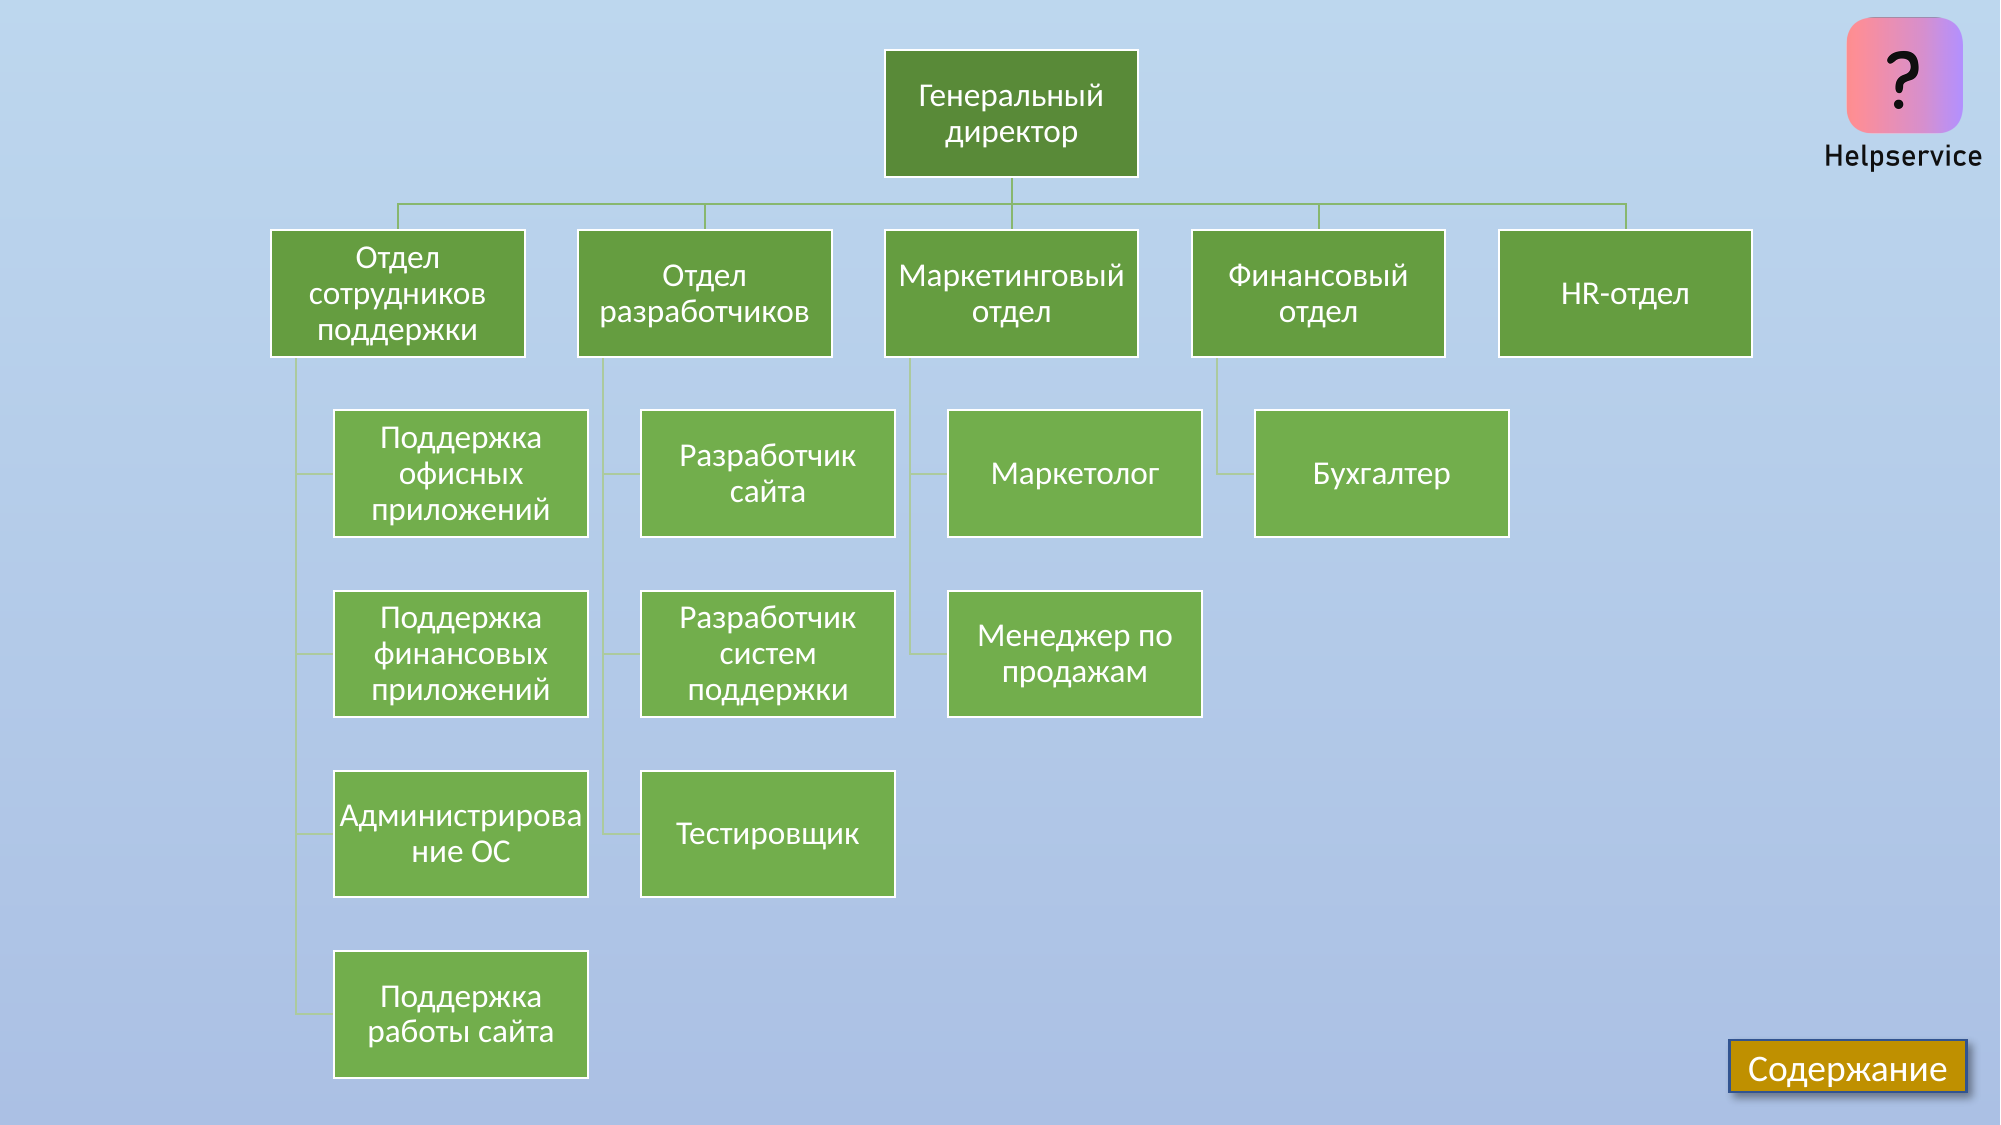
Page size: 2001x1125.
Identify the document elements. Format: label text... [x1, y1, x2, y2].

picture [1820, 17, 1987, 183]
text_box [250, 49, 1773, 1079]
text_box Содержание [1728, 1039, 1968, 1093]
